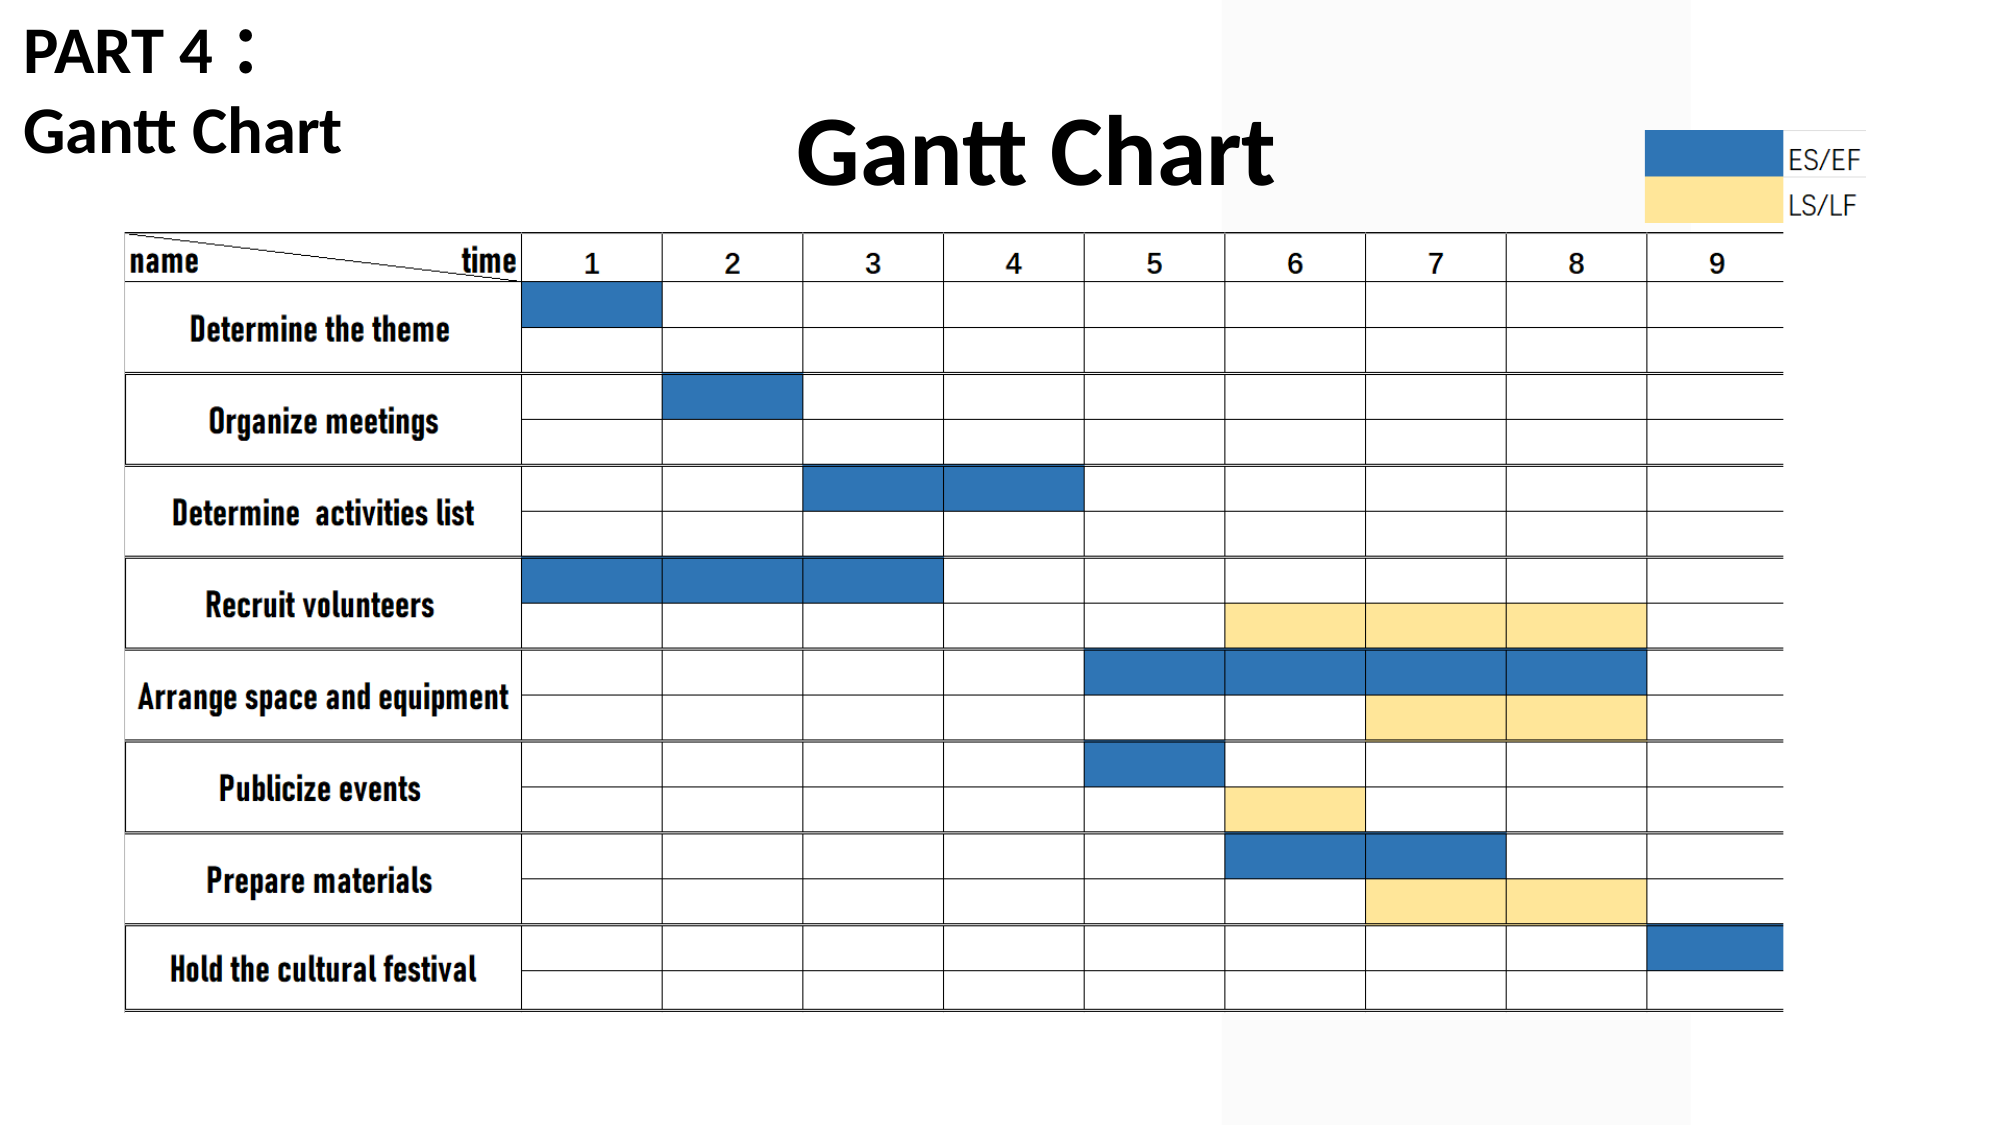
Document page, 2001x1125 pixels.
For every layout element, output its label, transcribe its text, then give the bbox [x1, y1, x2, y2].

picture [123, 130, 1872, 1013]
text_box PART 4：Gantt Chart [8, 0, 474, 175]
text_box Gantt Chart [433, 78, 1640, 210]
